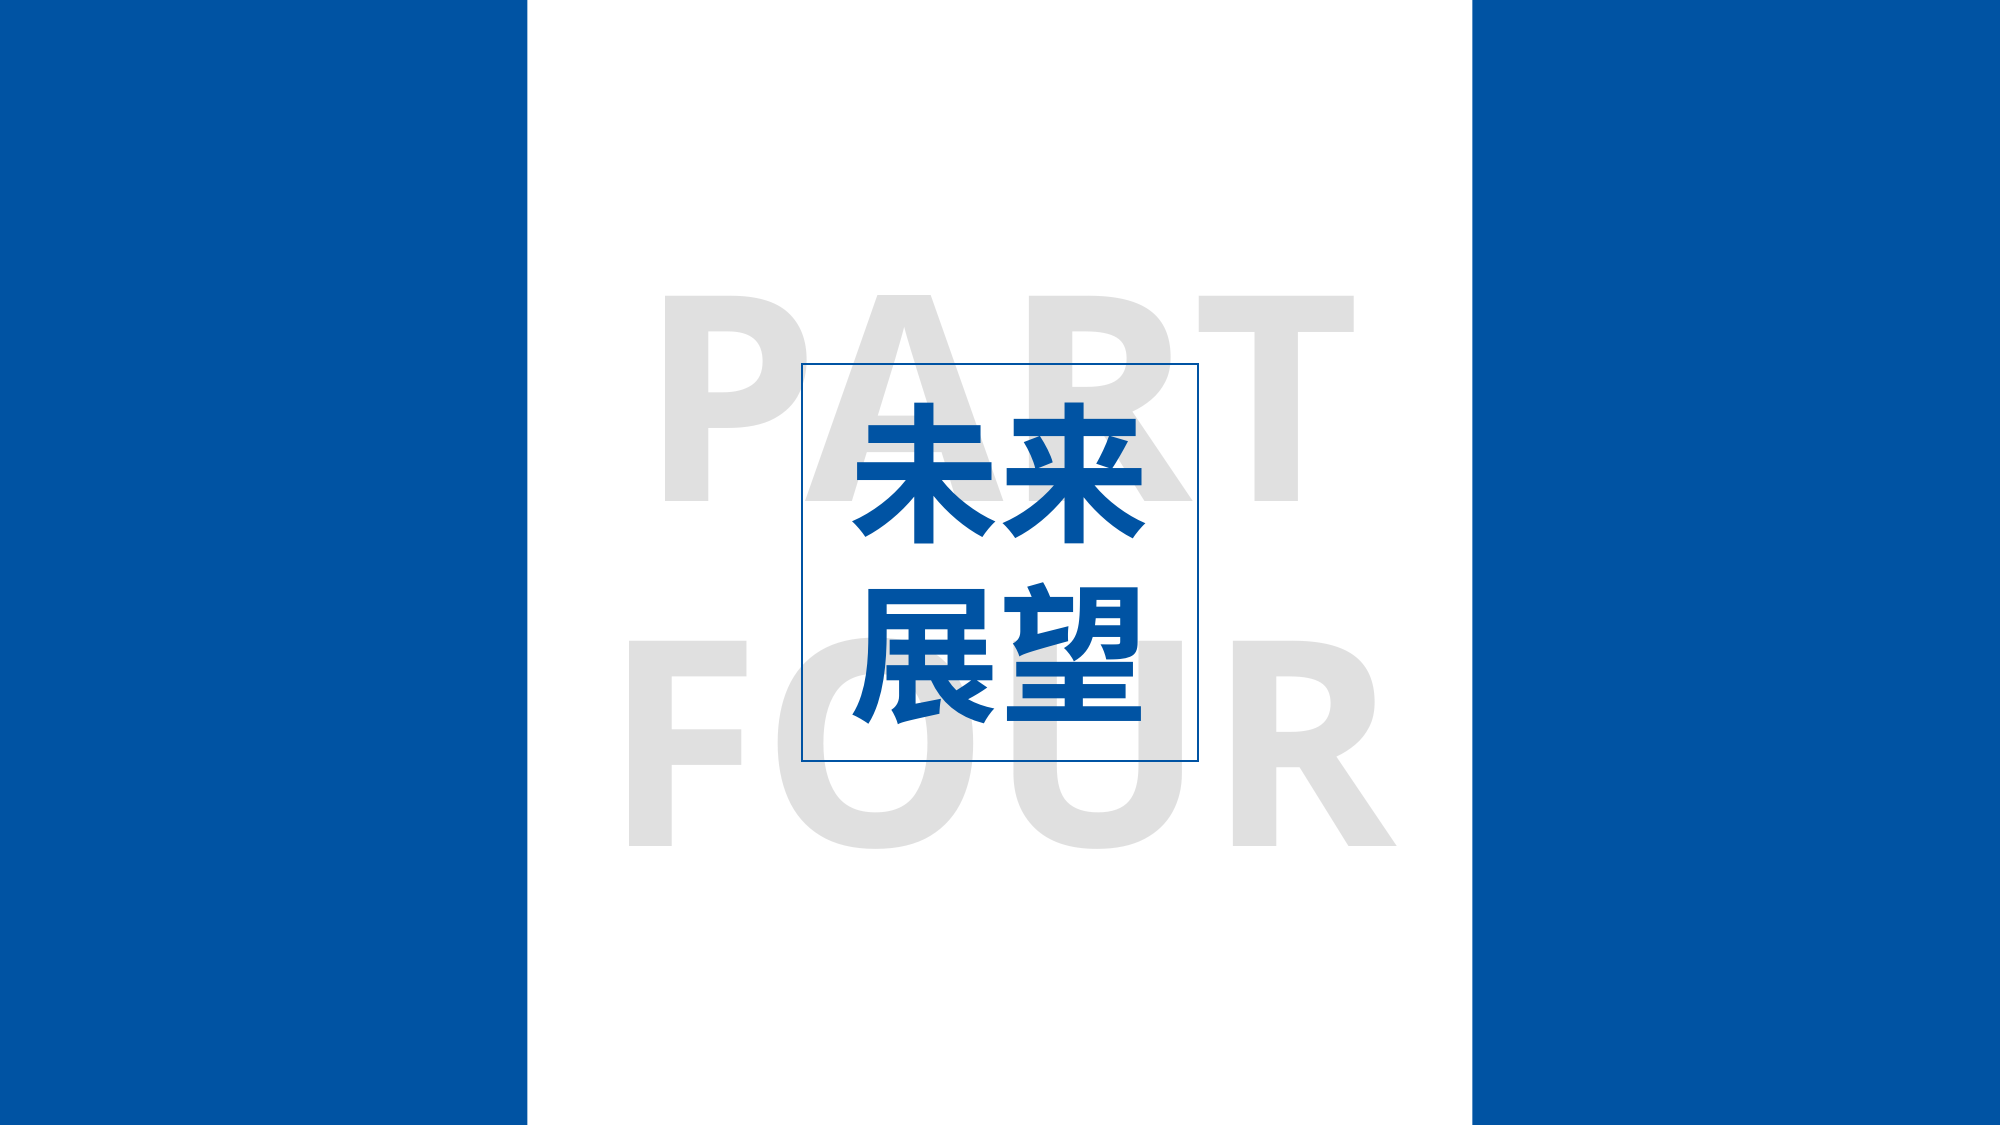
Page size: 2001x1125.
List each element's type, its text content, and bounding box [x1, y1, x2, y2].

text_box PART FOUR [529, 206, 1471, 912]
text_box [0, 0, 529, 1125]
text_box [1471, 0, 2000, 1125]
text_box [801, 364, 1199, 761]
